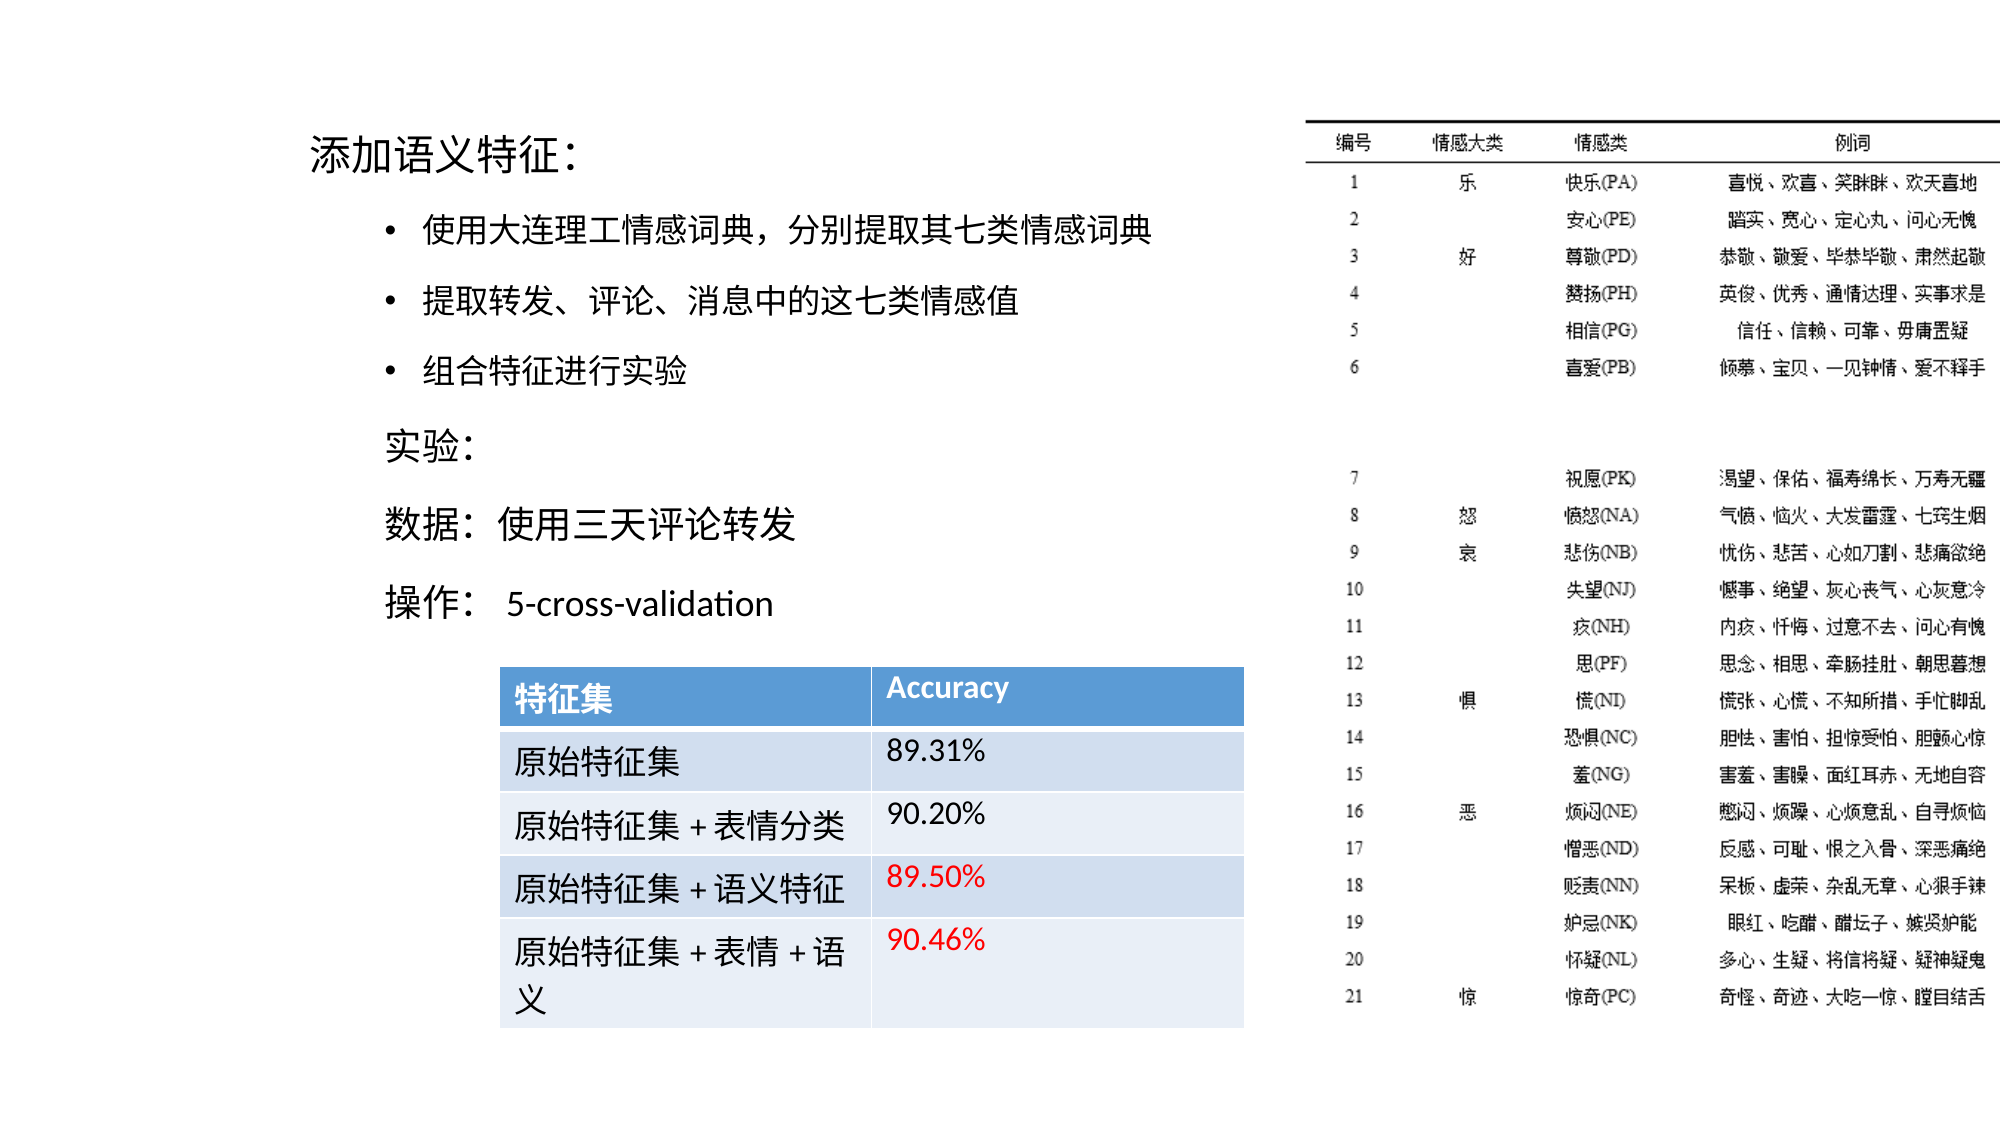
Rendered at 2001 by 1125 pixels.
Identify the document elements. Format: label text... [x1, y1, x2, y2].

table_cell 原始特征集+表情分类 [500, 793, 871, 854]
table_cell 89.31% [872, 732, 1244, 791]
table_cell 原始特征集+表情+语义 [500, 919, 871, 1028]
table_cell 89.50% [872, 856, 1244, 917]
list 添加语义特征： 使用大连理工情感词典，分别提取其七类情感词典 提取转发、评论、消息中的这七类情感值 组合特征进行实验 实验： 数据：使用三天评论转发 操作：5-cross-validation [294, 126, 1300, 954]
table_cell 原始特征集+语义特征 [500, 856, 871, 917]
table_cell 90.46% [872, 919, 1244, 1028]
table_header 特征集 [500, 667, 871, 726]
table_cell 90.20% [872, 793, 1244, 854]
picture [1300, 110, 2000, 1019]
table_header Accuracy [872, 667, 1244, 726]
table_cell 原始特征集 [500, 732, 871, 791]
